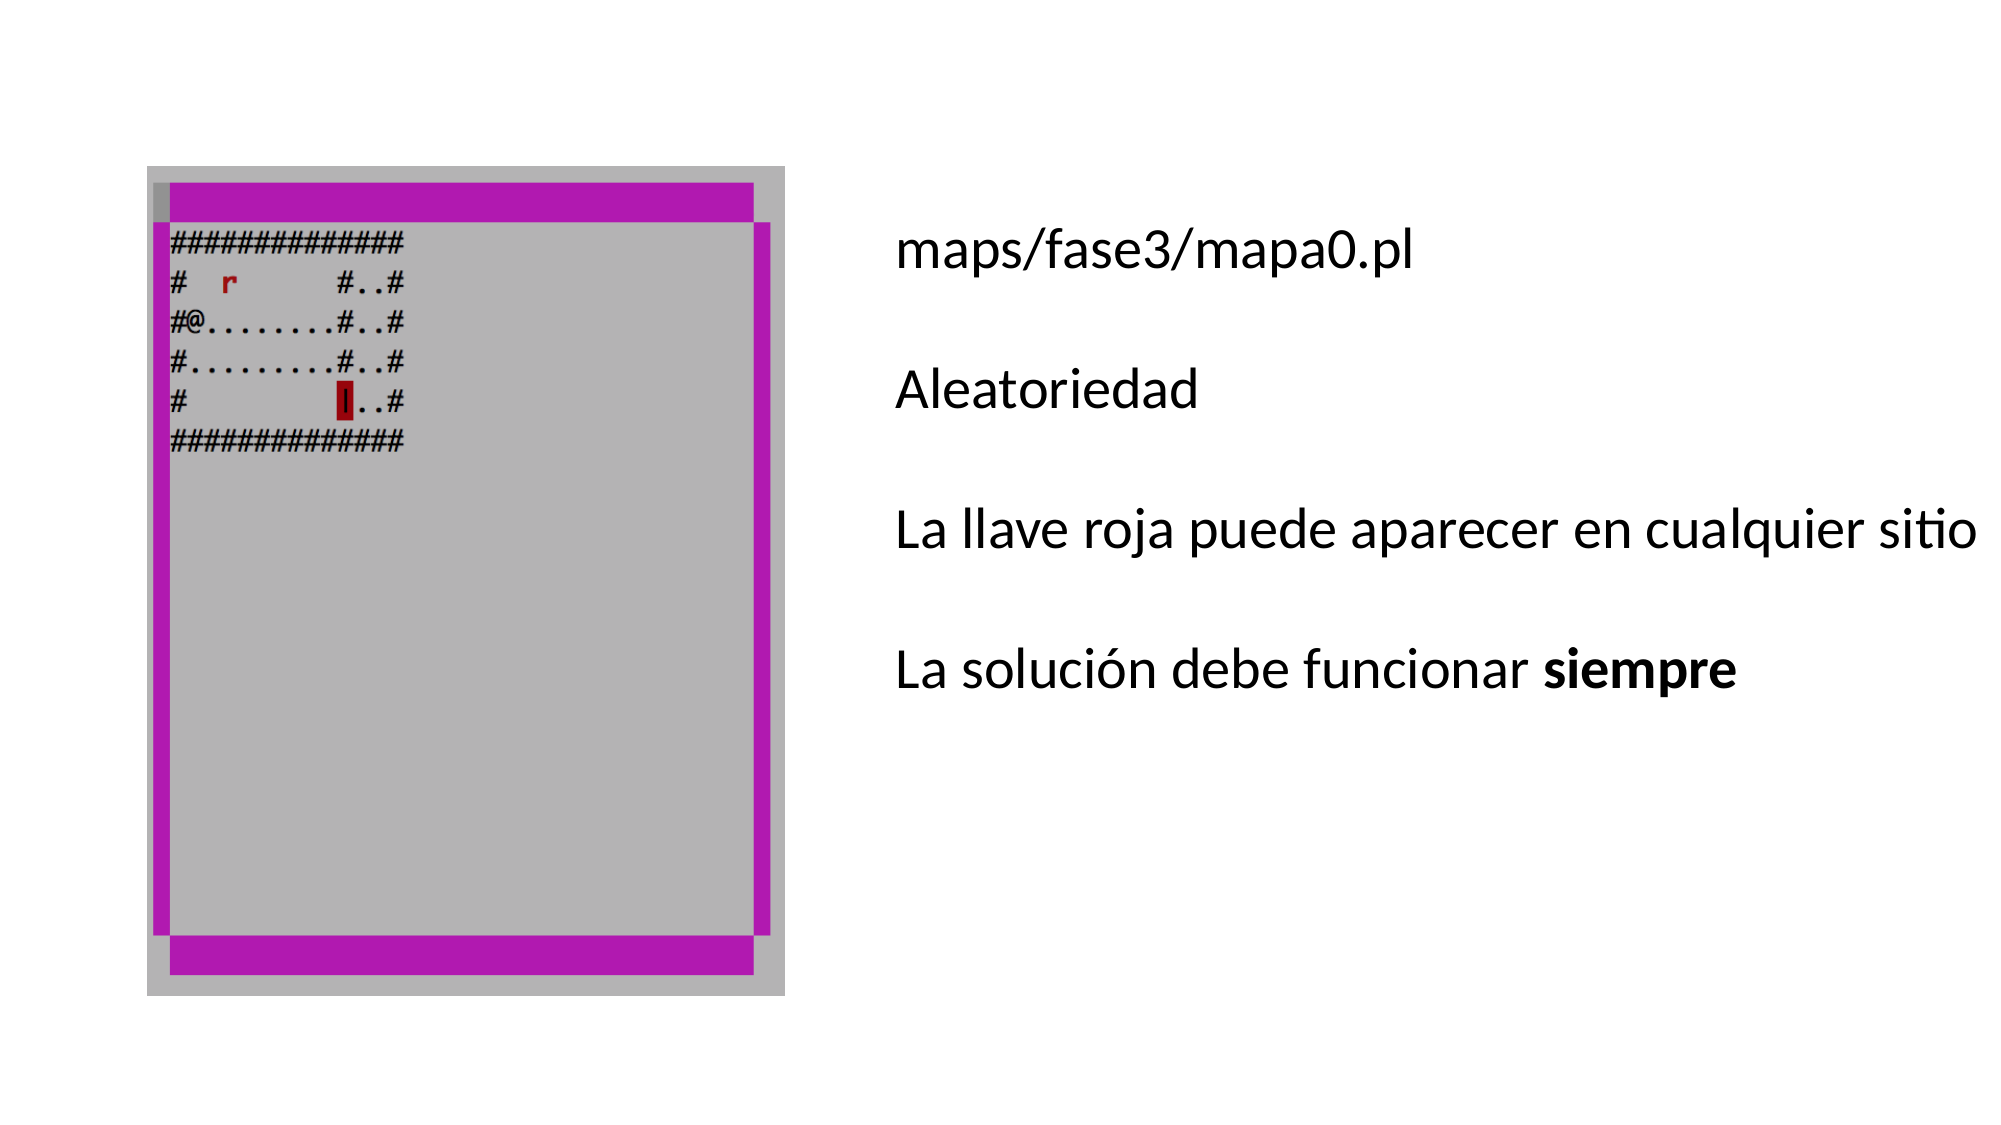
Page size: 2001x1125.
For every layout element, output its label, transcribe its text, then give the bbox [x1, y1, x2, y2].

text_box maps/fase3/mapa0.pl Aleatoriedad La llave roja puede aparecer en cualquier sitio La solución debe funcionar siempre [881, 203, 1994, 708]
picture [147, 166, 785, 996]
